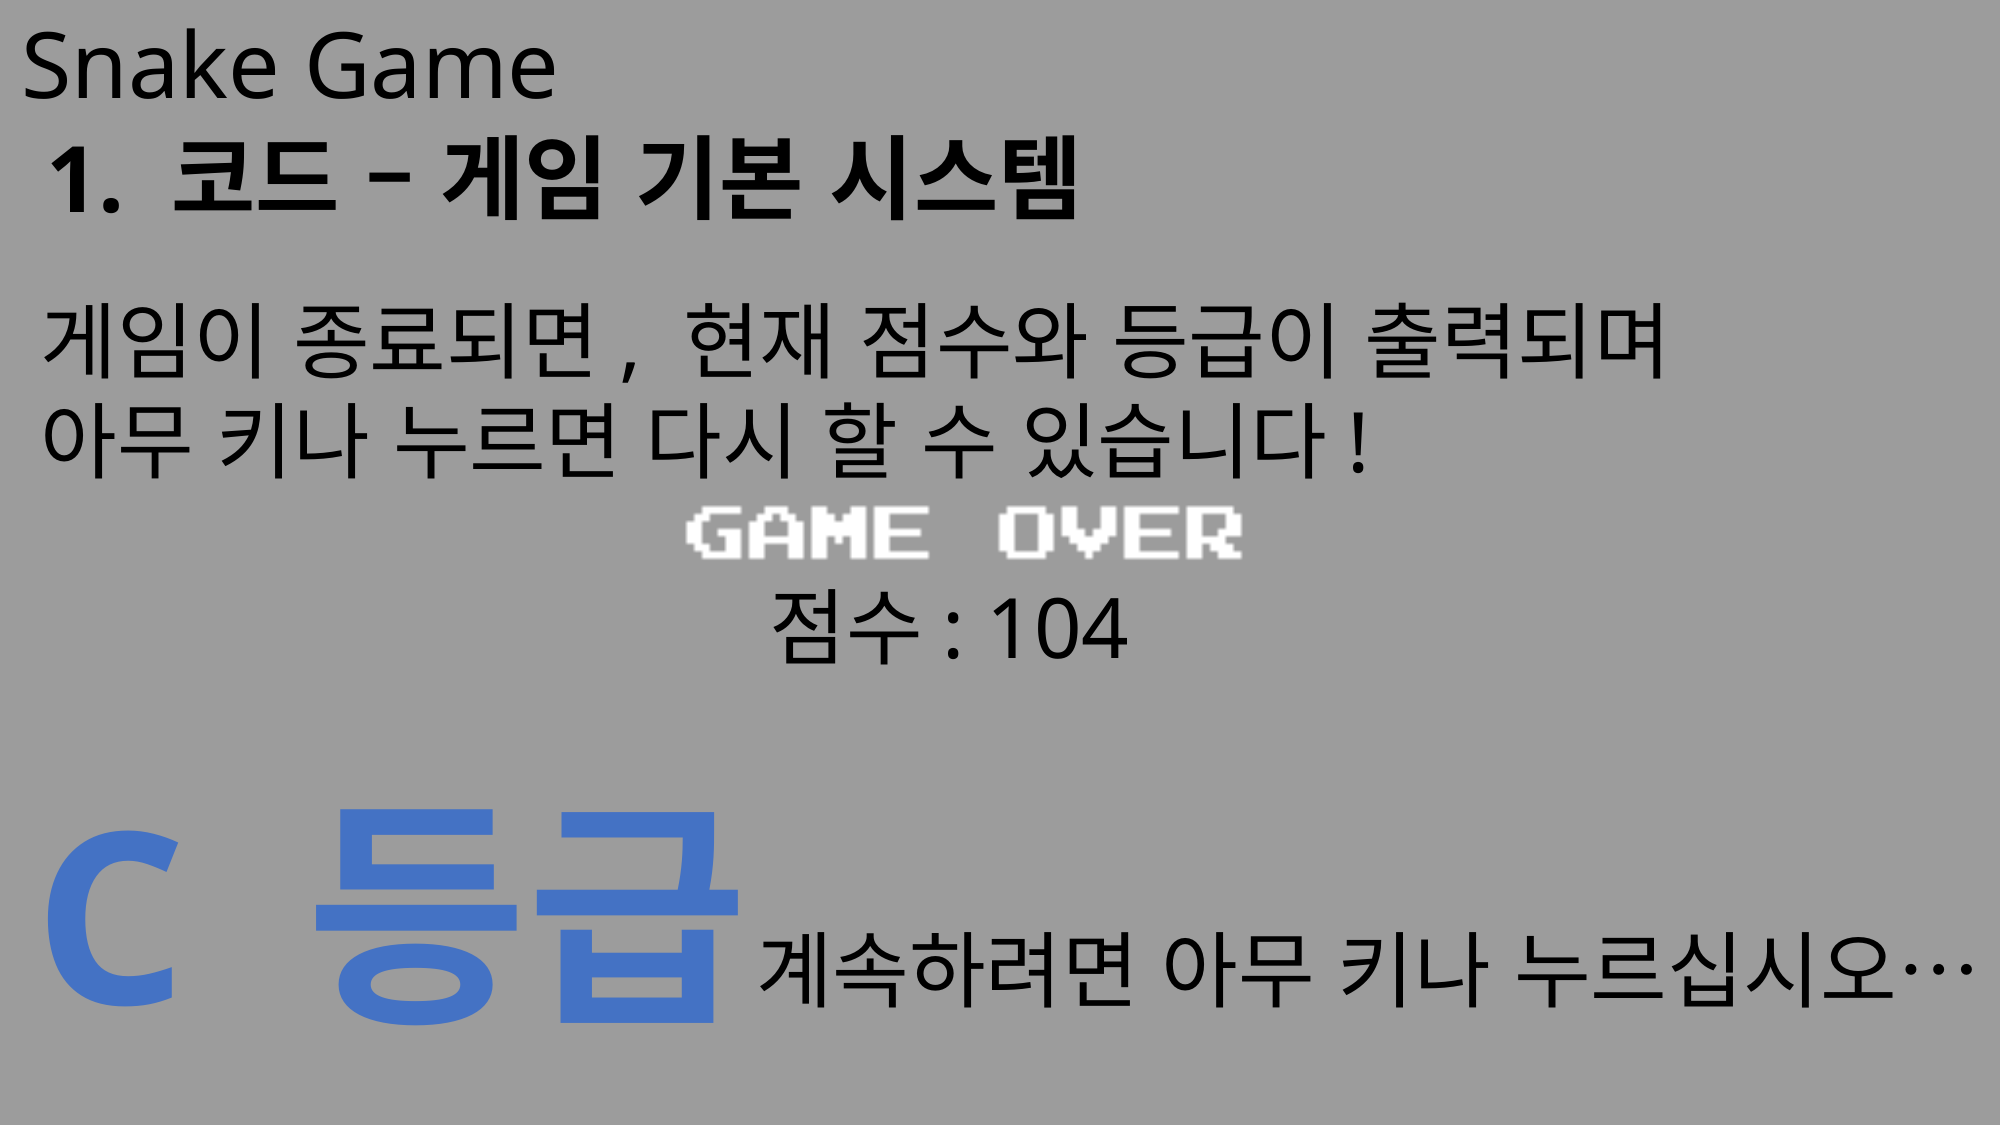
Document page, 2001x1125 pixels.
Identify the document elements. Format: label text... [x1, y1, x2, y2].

text_box Snake Game [6, 0, 575, 125]
text_box 게임이 종료되면, 현재 점수와 등급이 출력되며 아무 키나 누르면 다시 할 수 있습니다! [25, 282, 1686, 497]
text_box 점수: 104 [754, 567, 1144, 683]
text_box C 등급 [19, 757, 763, 1060]
text_box 계속하려면 아무 키나 누르십시오… [741, 910, 1996, 1026]
text_box 1. 코드 – 게임 기본 시스템 [31, 113, 1099, 239]
